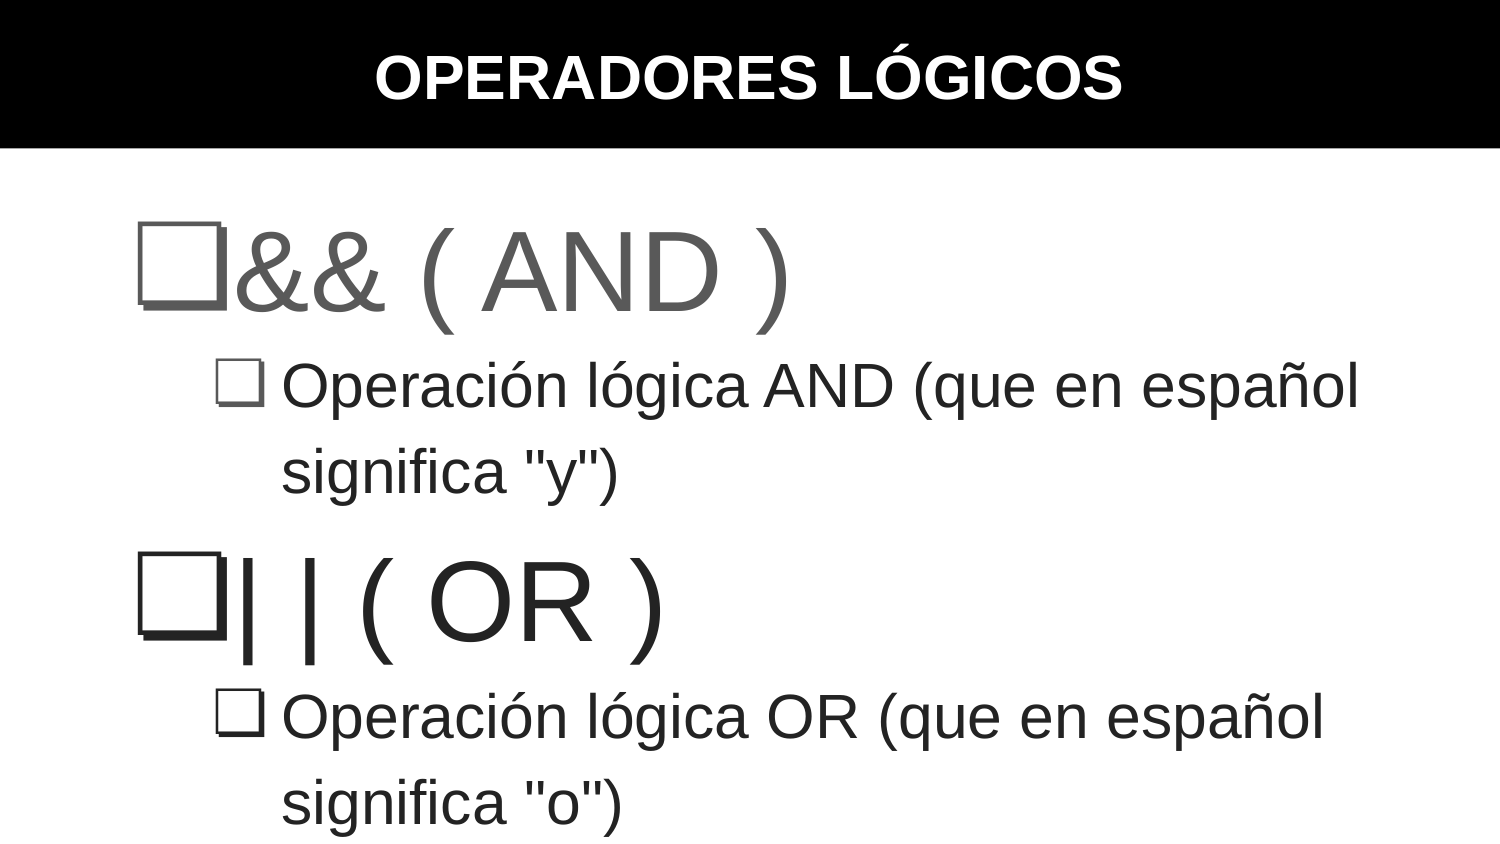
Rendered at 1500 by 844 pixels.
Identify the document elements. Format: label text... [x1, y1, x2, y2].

text_box OPERADORES LÓGICOS [0, 0, 1500, 149]
list && ( AND ) Operación lógica AND (que en español significa "y") | | ( OR ) Operación lógica OR (que en español significa "o") [116, 178, 1404, 835]
